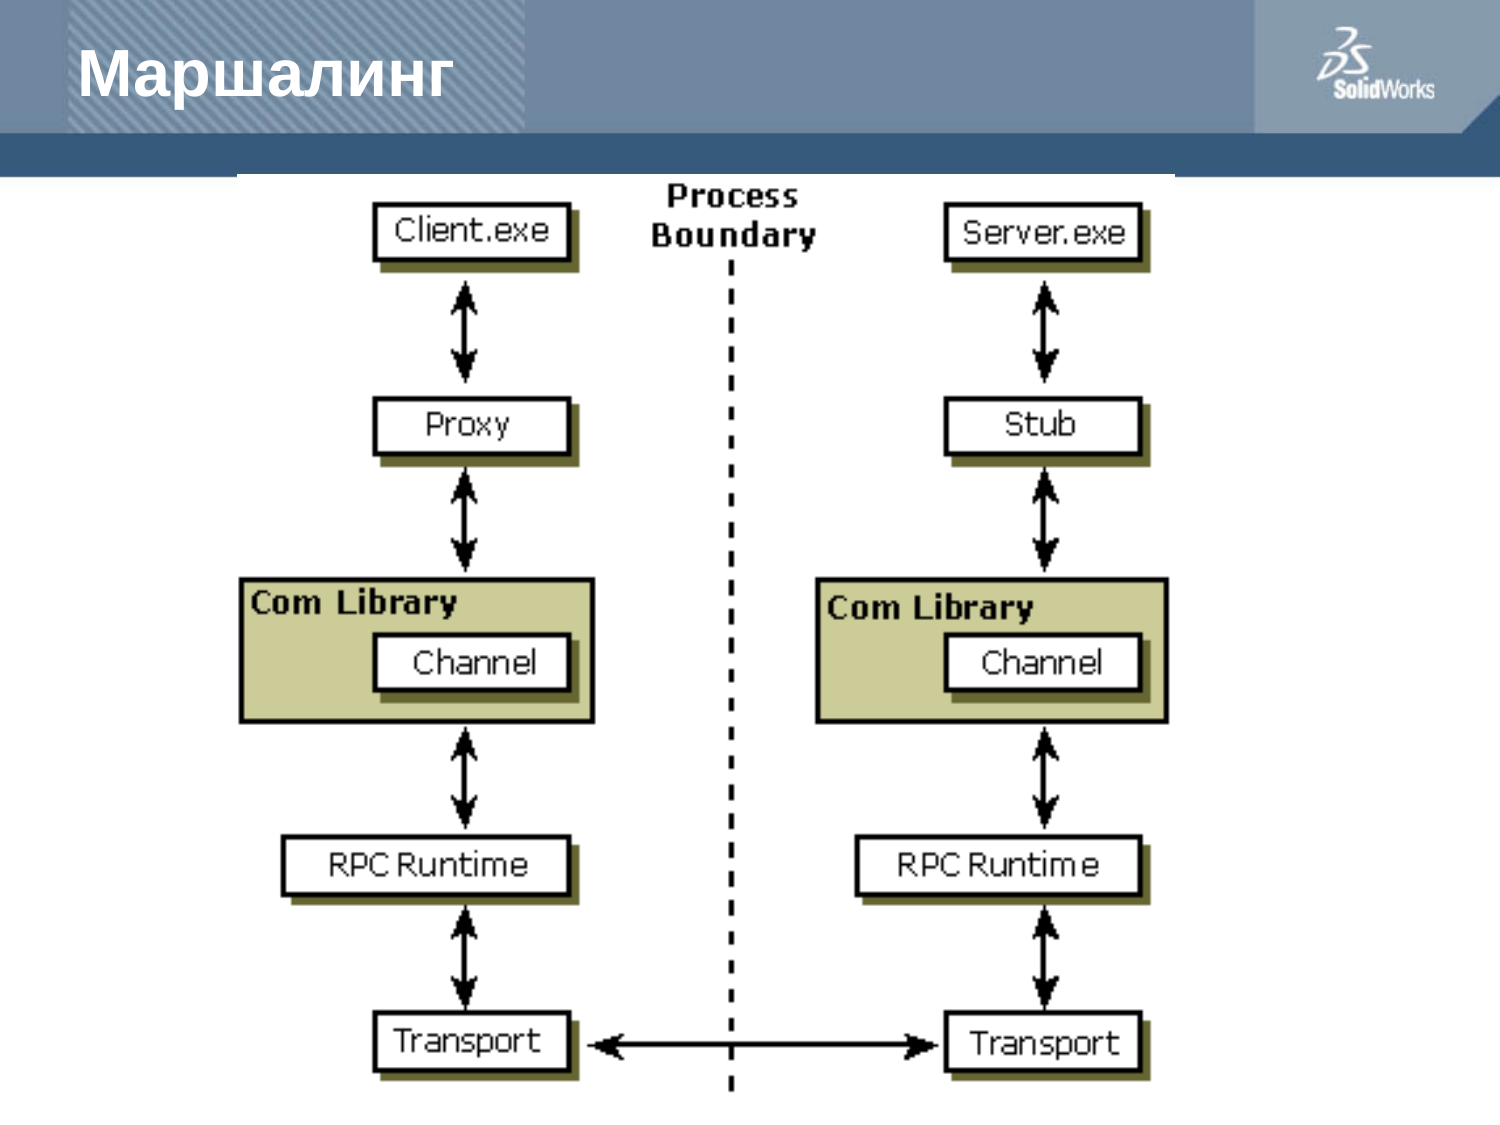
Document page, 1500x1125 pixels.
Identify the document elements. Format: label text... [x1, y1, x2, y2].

picture [0, 0, 1500, 1125]
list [237, 174, 1176, 1108]
title Маршалинг [62, 7, 1238, 146]
